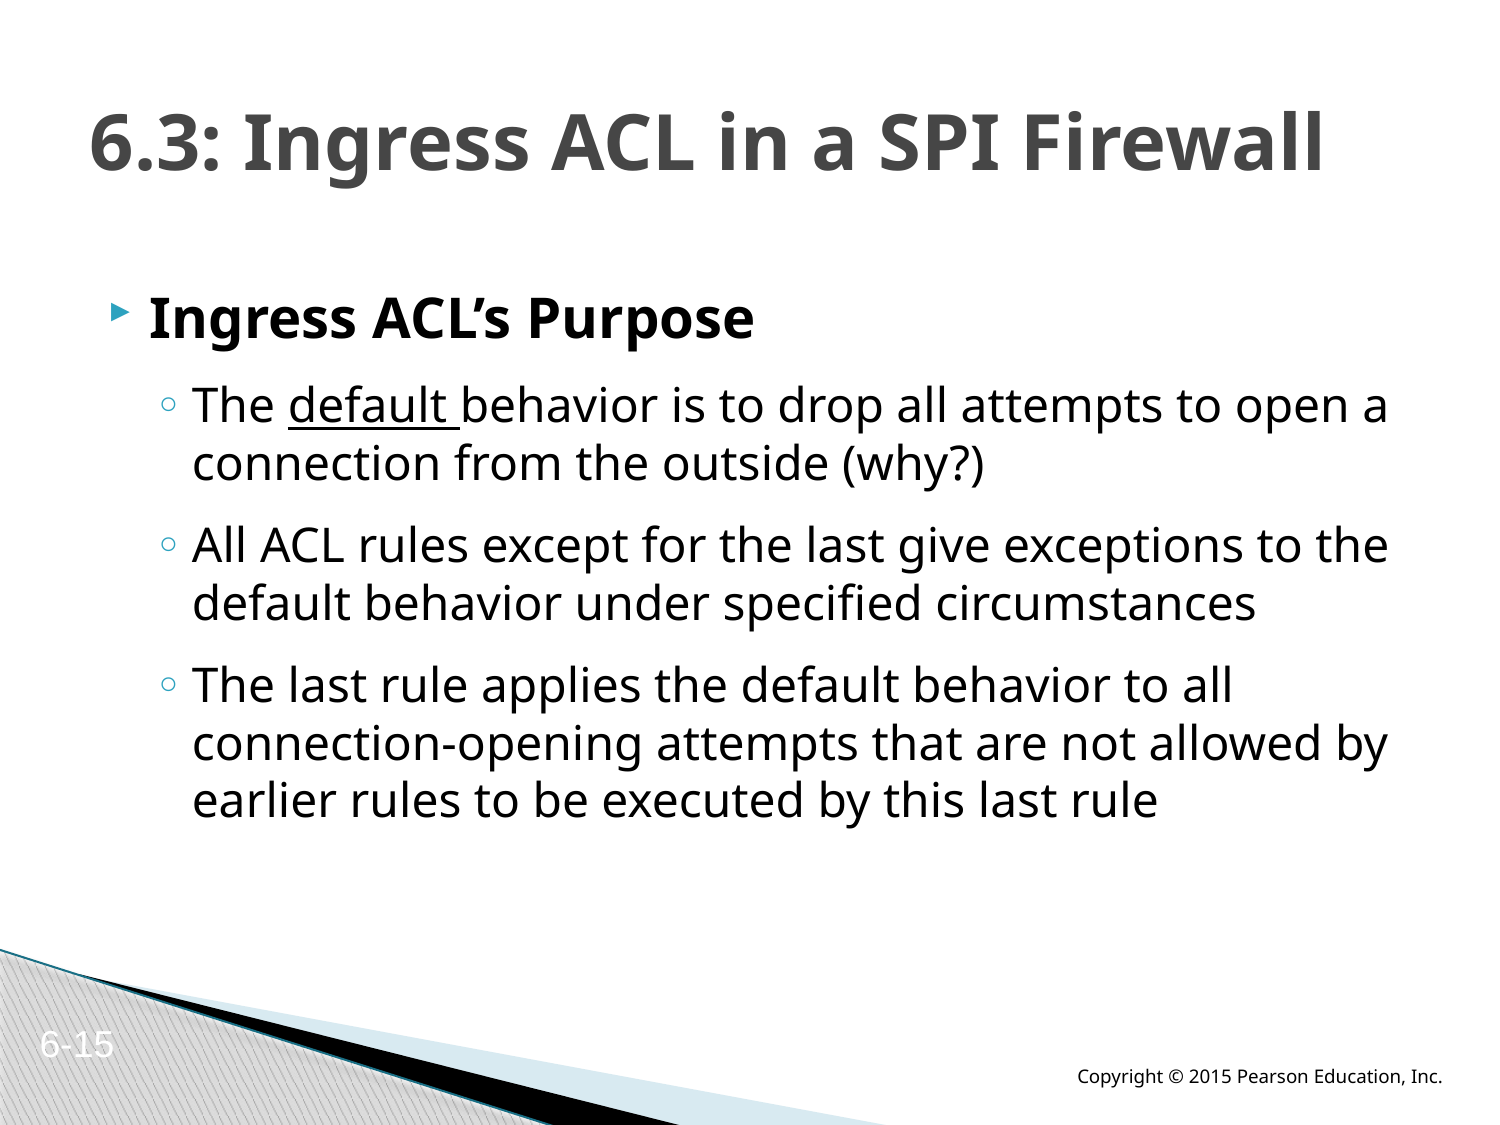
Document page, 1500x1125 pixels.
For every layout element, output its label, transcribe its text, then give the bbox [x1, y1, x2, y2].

text_box 6-15 [24, 1012, 163, 1088]
list Ingress ACL’s Purpose The default behavior is to drop all attempts to open a connection from the outside (why?) All ACL rules except for the last give exceptions to the default behavior under specified circumstances The last rule applies the default behavior to all connection-opening attempts that are not allowed by earlier rules to be executed by this last rule [75, 275, 1425, 986]
title 6.3: Ingress ACL in a SPI Firewall [75, 45, 1425, 233]
